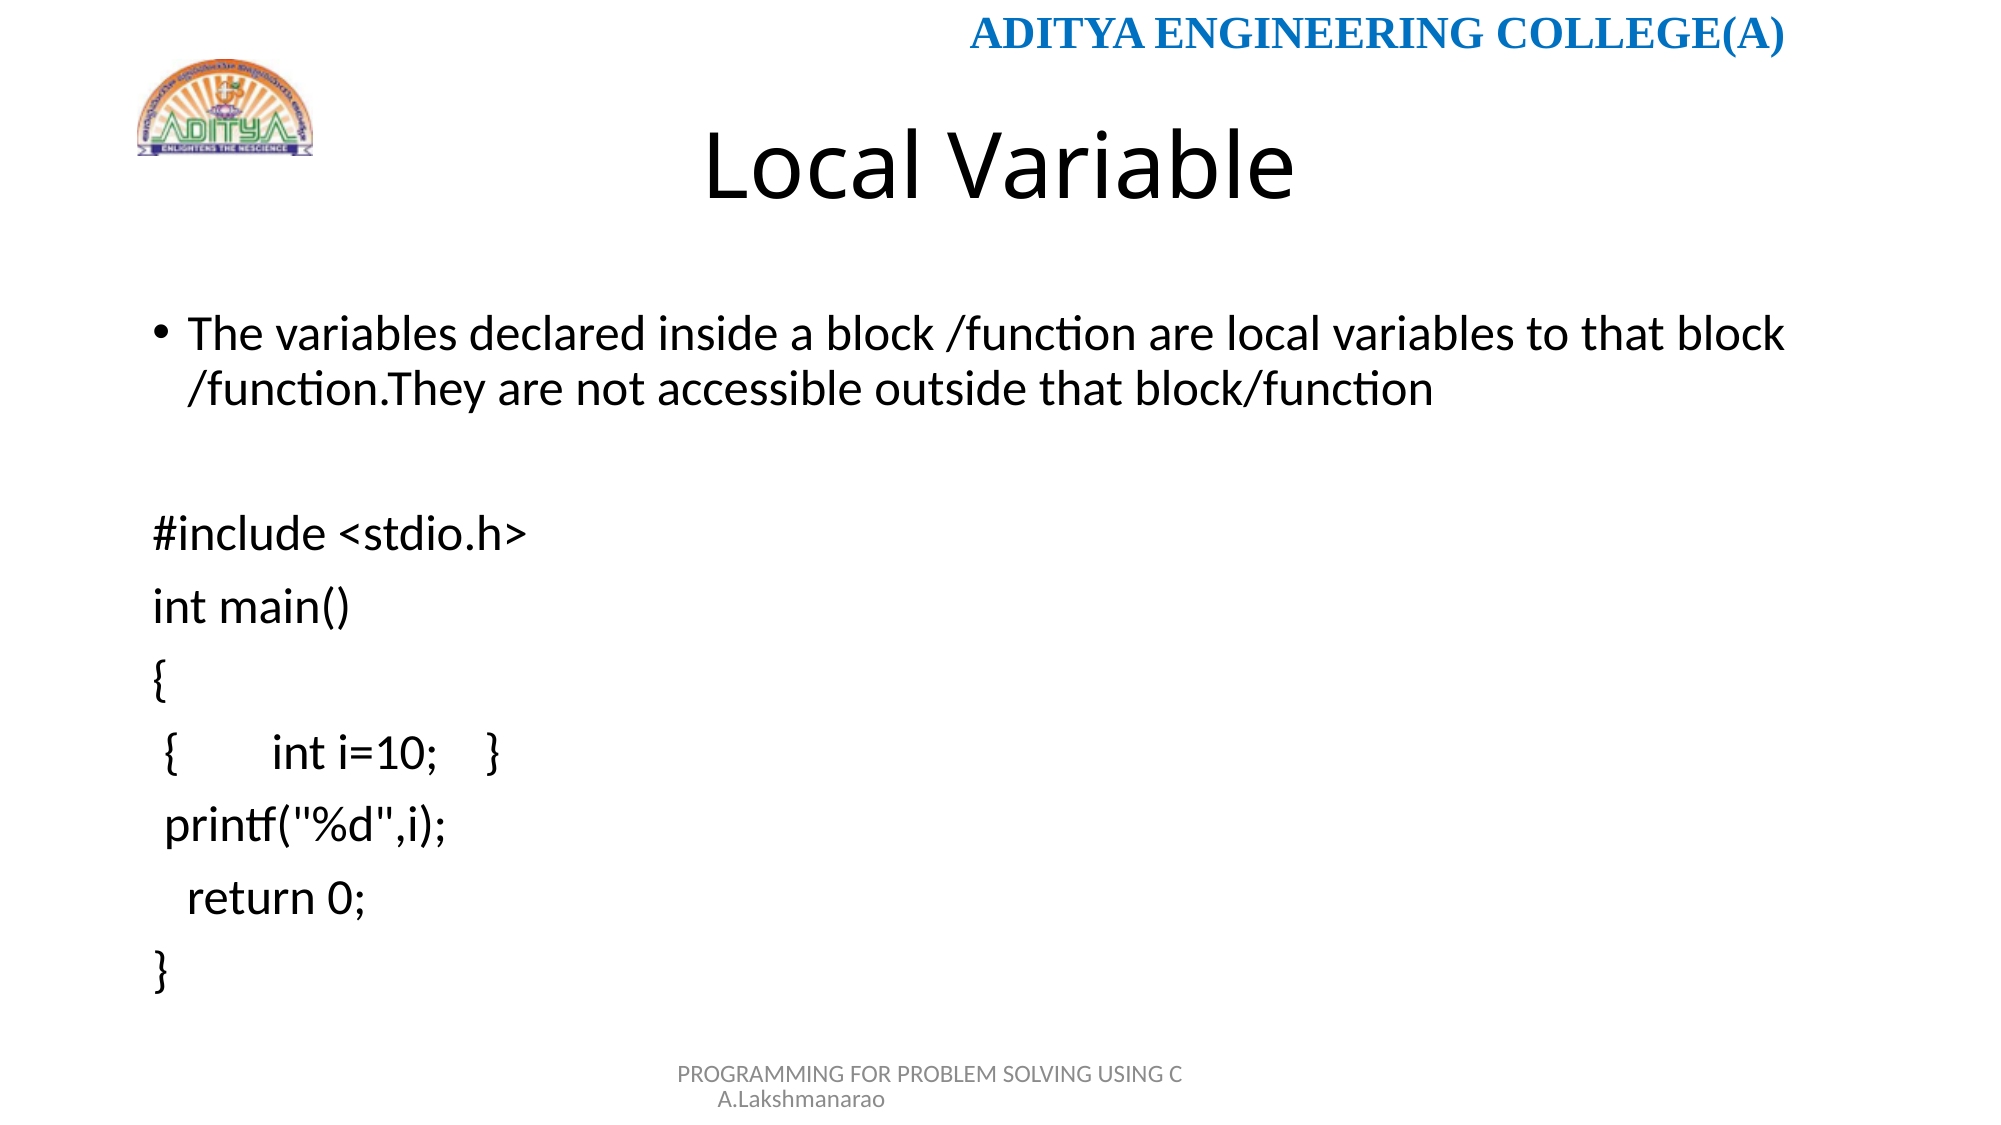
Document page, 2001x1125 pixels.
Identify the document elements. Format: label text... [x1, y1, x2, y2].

list The variables declared inside a block /function are local variables to that block /function.They are not accessible outside that block/function #include <stdio.h> int main() { { int i=10; } printf("%d",i); return 0; } [137, 299, 1863, 1014]
footer PROGRAMMING FOR PROBLEM SOLVING USING C A.Lakshmanarao [662, 1042, 1338, 1103]
title Local Variable [137, 59, 1863, 278]
